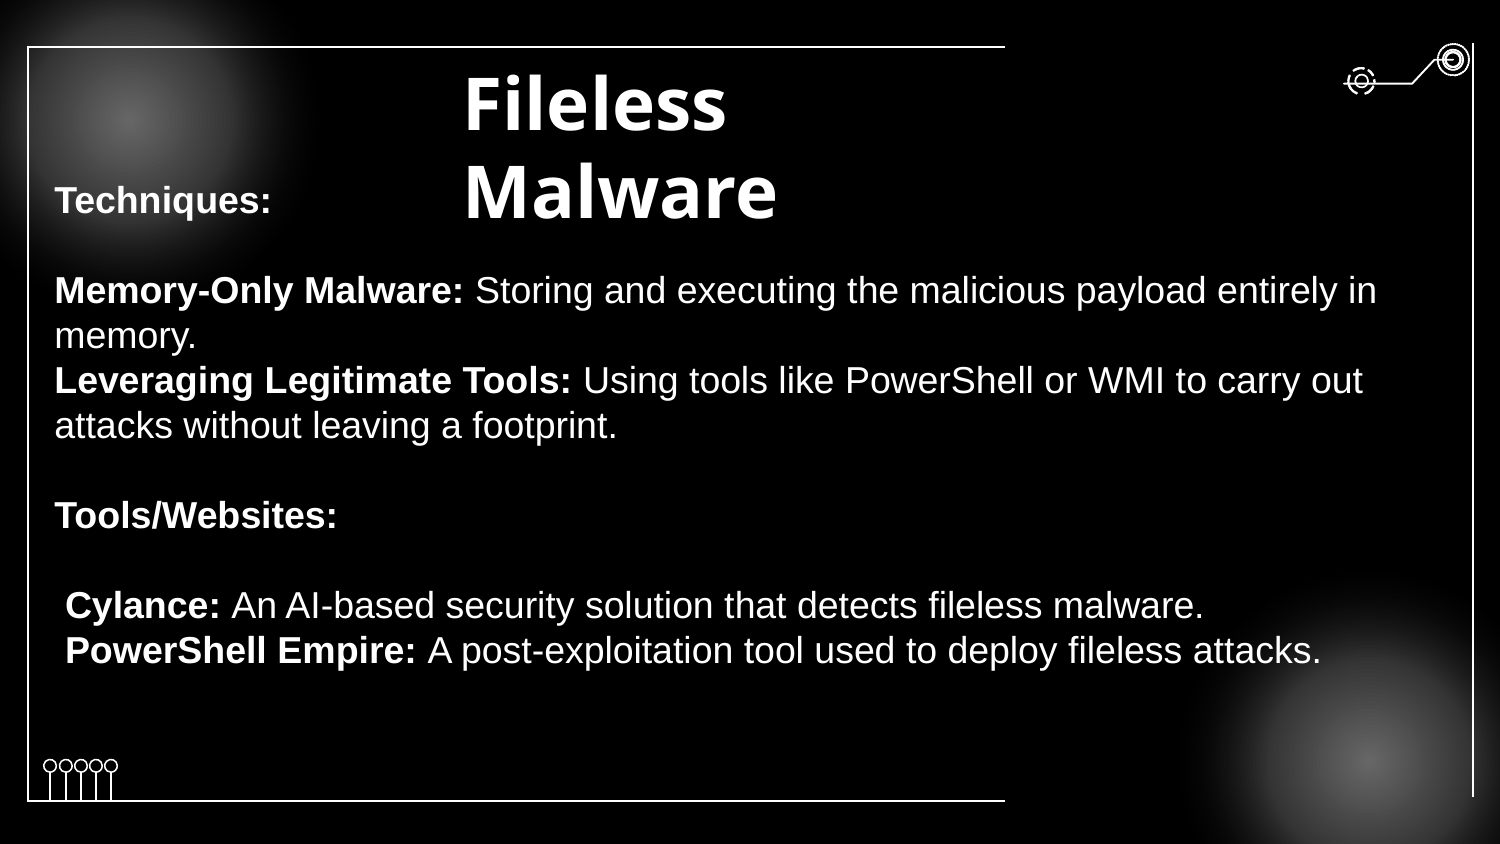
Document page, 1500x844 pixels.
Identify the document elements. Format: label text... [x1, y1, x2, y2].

text_box Techniques: Memory-Only Malware: Storing and executing the malicious payload entirely in memory. Leveraging Legitimate Tools: Using tools like PowerShell or WMI to carry out attacks without leaving a footprint. Tools/Websites: Cylance: An AI-based security solution that detects fileless malware. PowerShell Empire: A post-exploitation tool used to deploy fileless attacks. [39, 168, 1466, 684]
title Fileless Malware [447, 42, 1058, 168]
